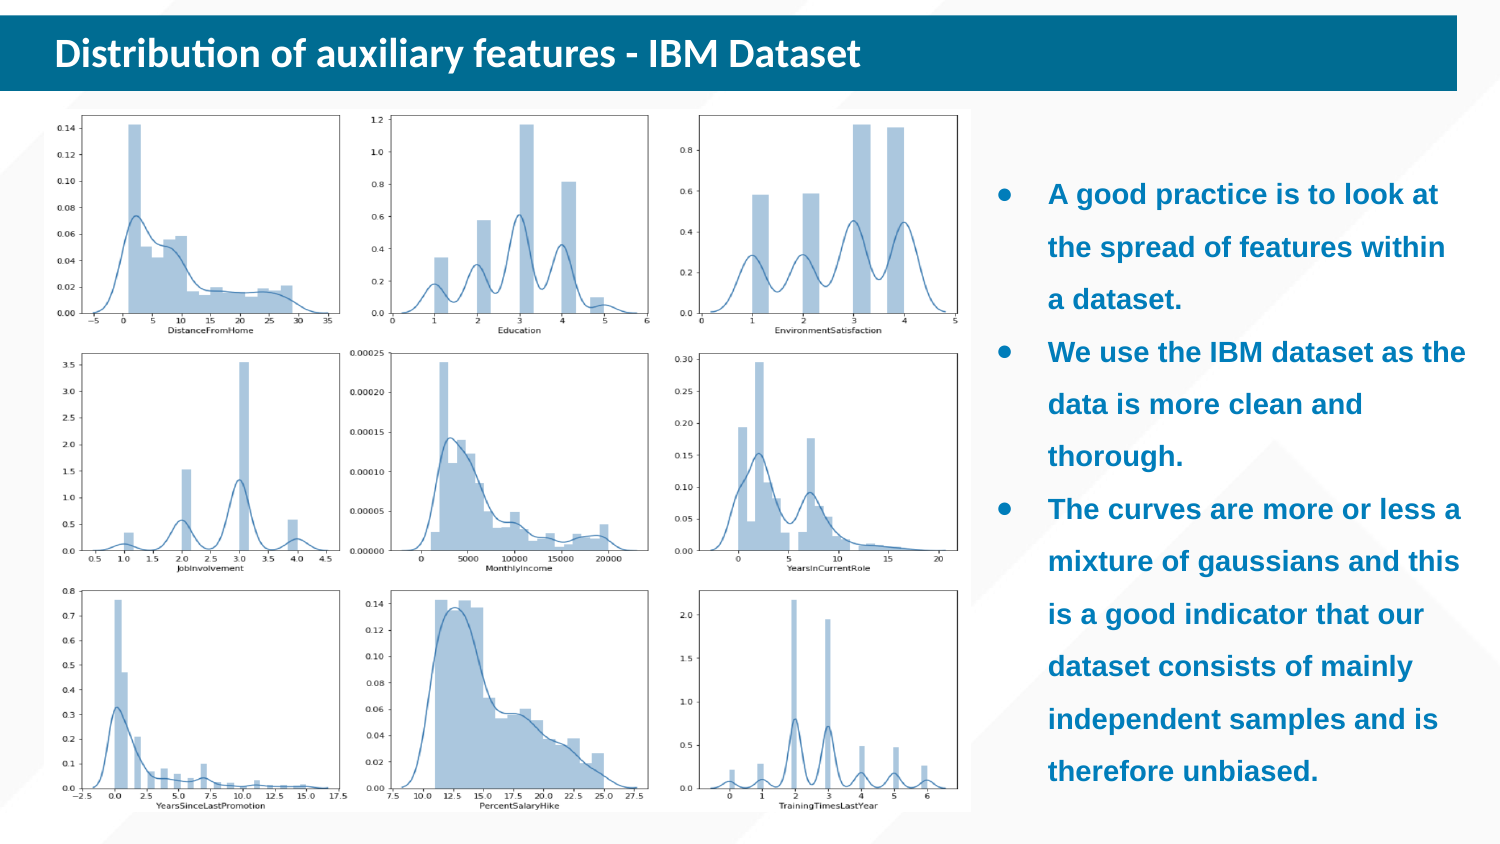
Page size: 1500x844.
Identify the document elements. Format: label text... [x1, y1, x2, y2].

text_box Distribution of auxiliary features - IBM Dataset [0, 15, 1457, 91]
picture [0, 0, 1500, 844]
text_box A good practice is to look at the spread of features within a dataset. We use the IBM dataset as the data is more clean and thorough. The curves are more or less a mixture of gaussians and this is a good indicator that our dataset consists of mainly independent samples and is therefore unbiased. [975, 143, 1484, 701]
